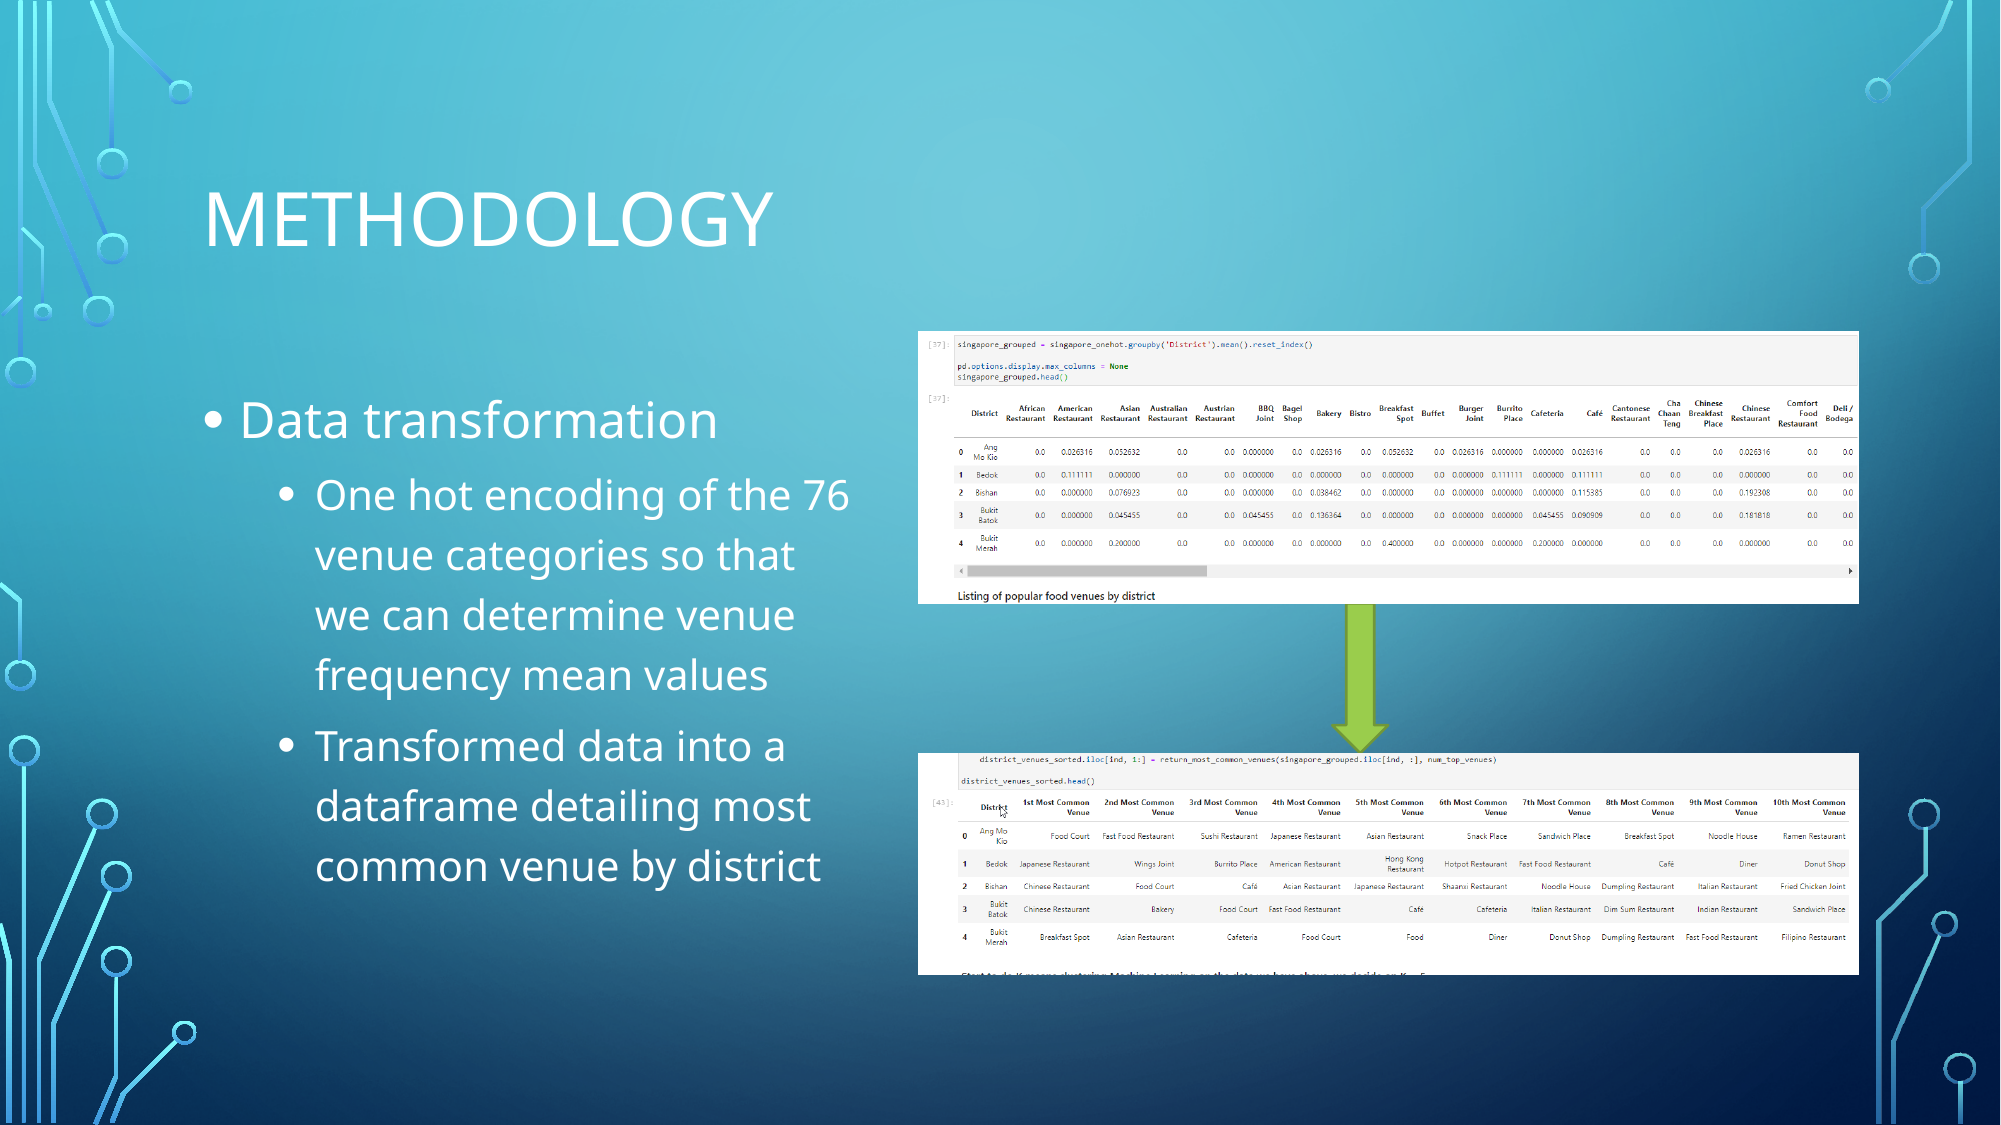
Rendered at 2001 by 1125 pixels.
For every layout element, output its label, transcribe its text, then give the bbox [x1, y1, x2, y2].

list Data transformation One hot encoding of the 76 venue categories so that we can determine venue frequency mean values Transformed data into a dataframe detailing most common venue by district [187, 369, 873, 950]
picture [918, 331, 1859, 604]
title Methodology [187, 101, 1813, 344]
text_box [1331, 604, 1390, 752]
picture [918, 752, 1859, 975]
